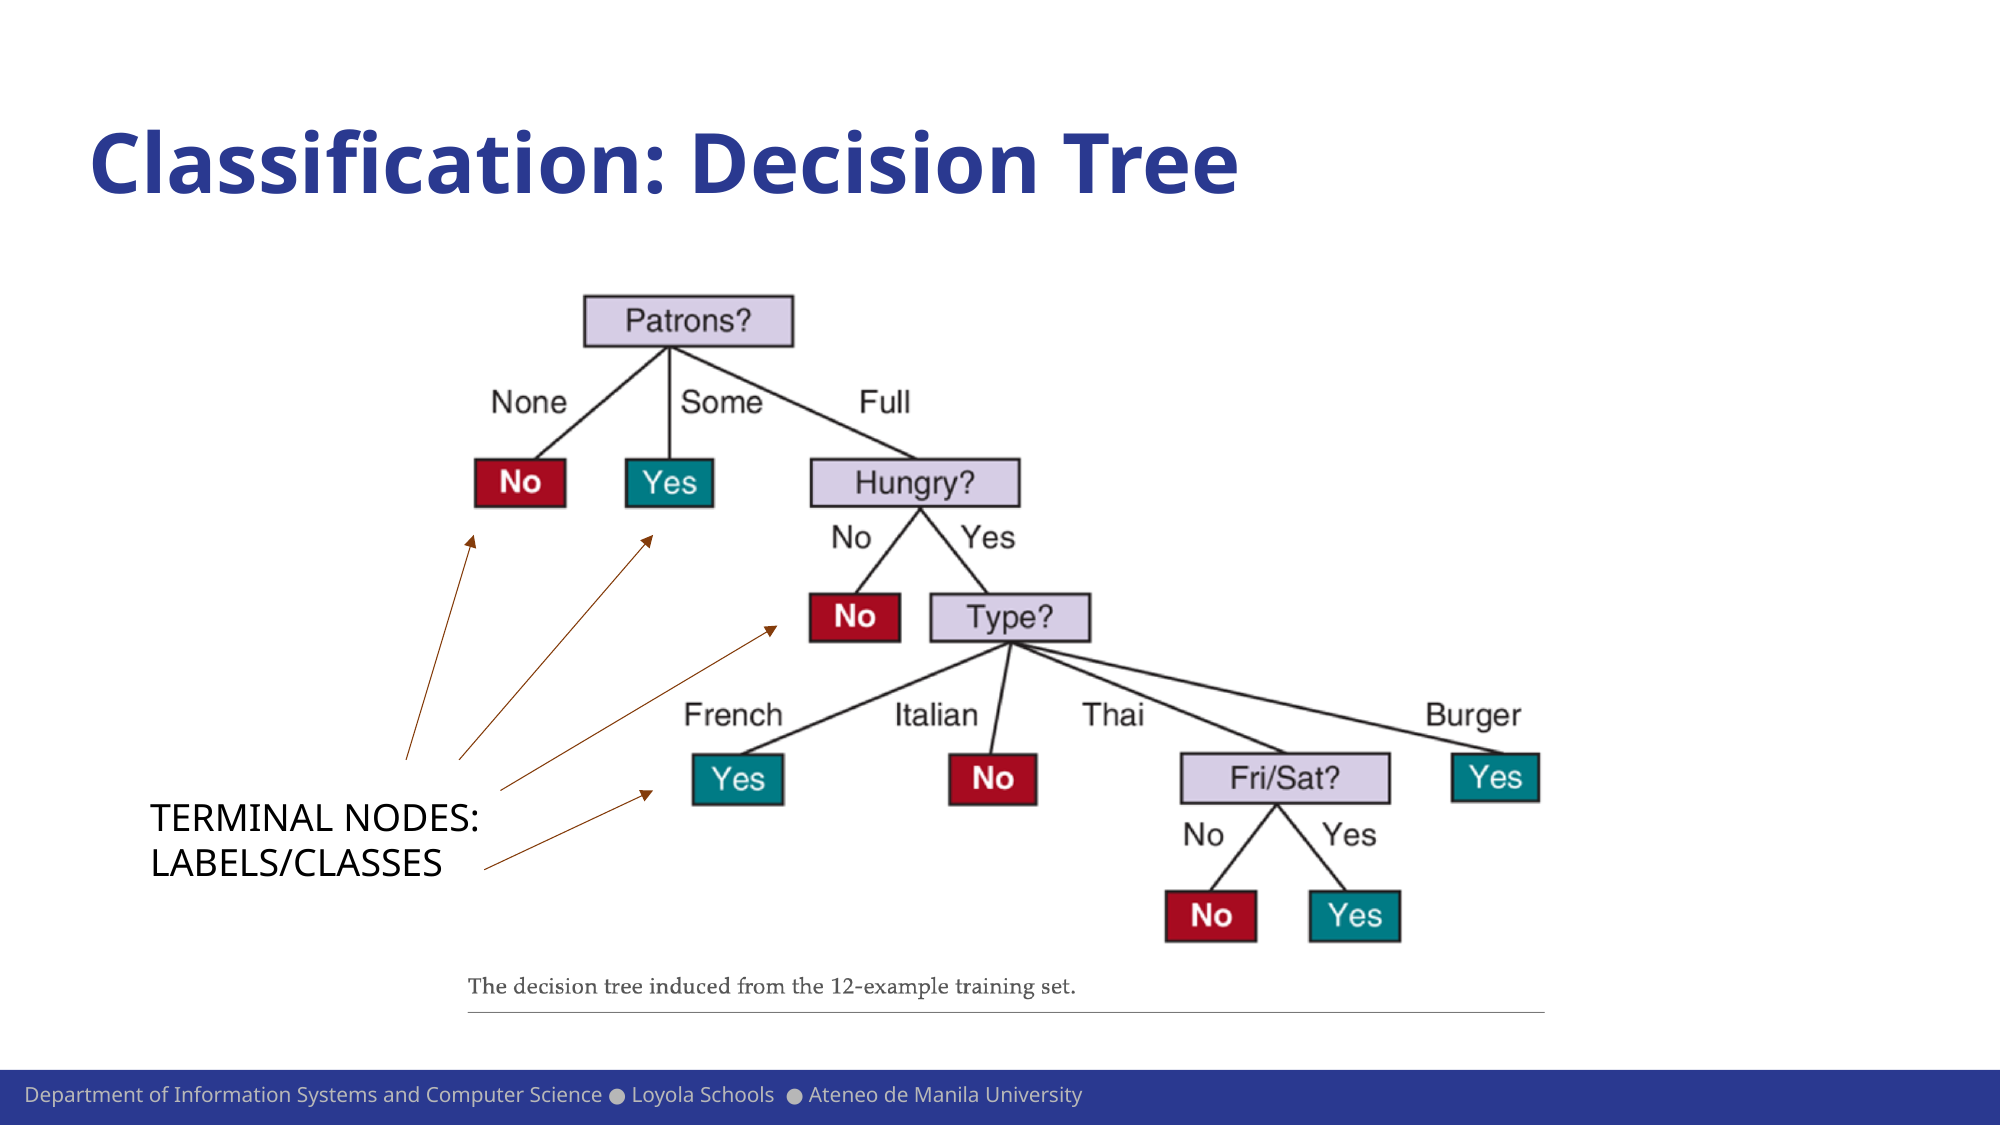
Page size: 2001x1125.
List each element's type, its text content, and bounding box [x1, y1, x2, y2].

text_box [483, 790, 654, 871]
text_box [500, 625, 778, 791]
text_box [458, 534, 654, 761]
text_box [405, 534, 457, 761]
text_box TERMINAL NODES: LABELS/CLASSES [135, 786, 428, 892]
picture [434, 267, 1566, 1036]
title Classification: Decision Tree [68, 89, 1932, 223]
